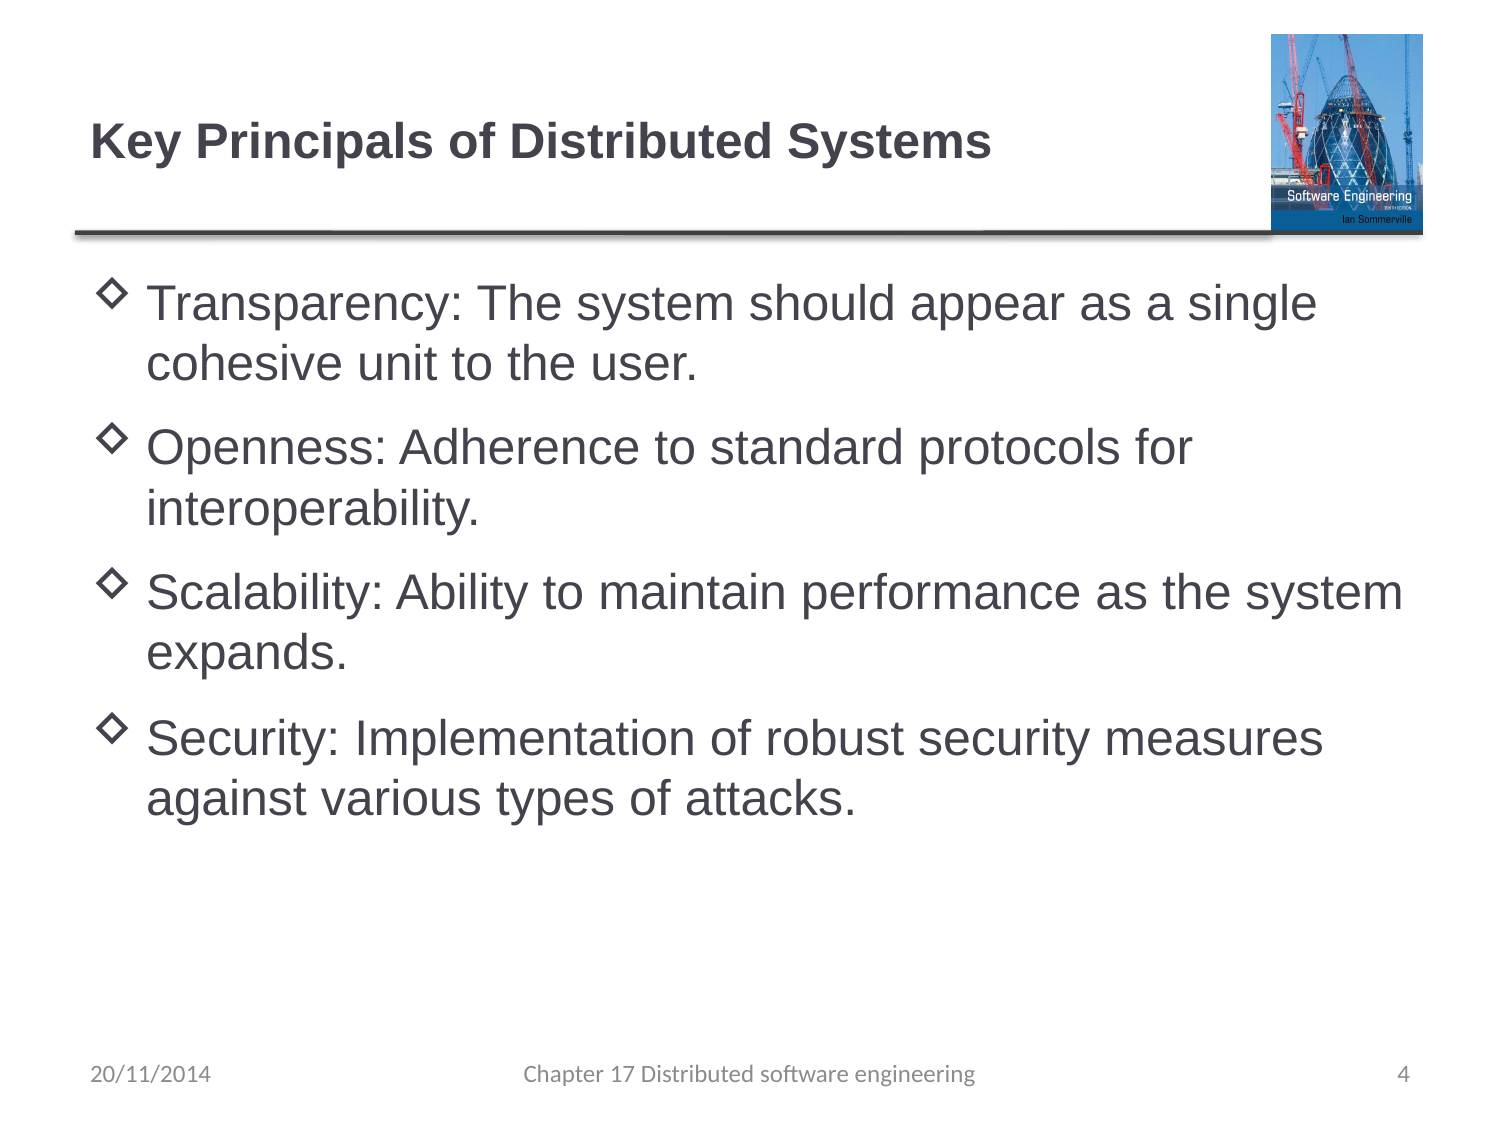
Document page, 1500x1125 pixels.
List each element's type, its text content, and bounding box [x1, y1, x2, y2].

picture [1271, 34, 1423, 230]
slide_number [75, 1042, 425, 1103]
footer Chapter 17 Distributed software engineering [425, 1042, 1074, 1103]
title Key Principals of Distributed Systems [74, 44, 1272, 233]
list Transparency: The system should appear as a single cohesive unit to the user. Openness: Adherence to standard protocols for interoperability. Scalability: Ability to maintain performance as the system expands. Security: Implementation of robust security measures against various types of attacks. [75, 262, 1425, 1005]
slide_number 4 [1074, 1042, 1425, 1103]
